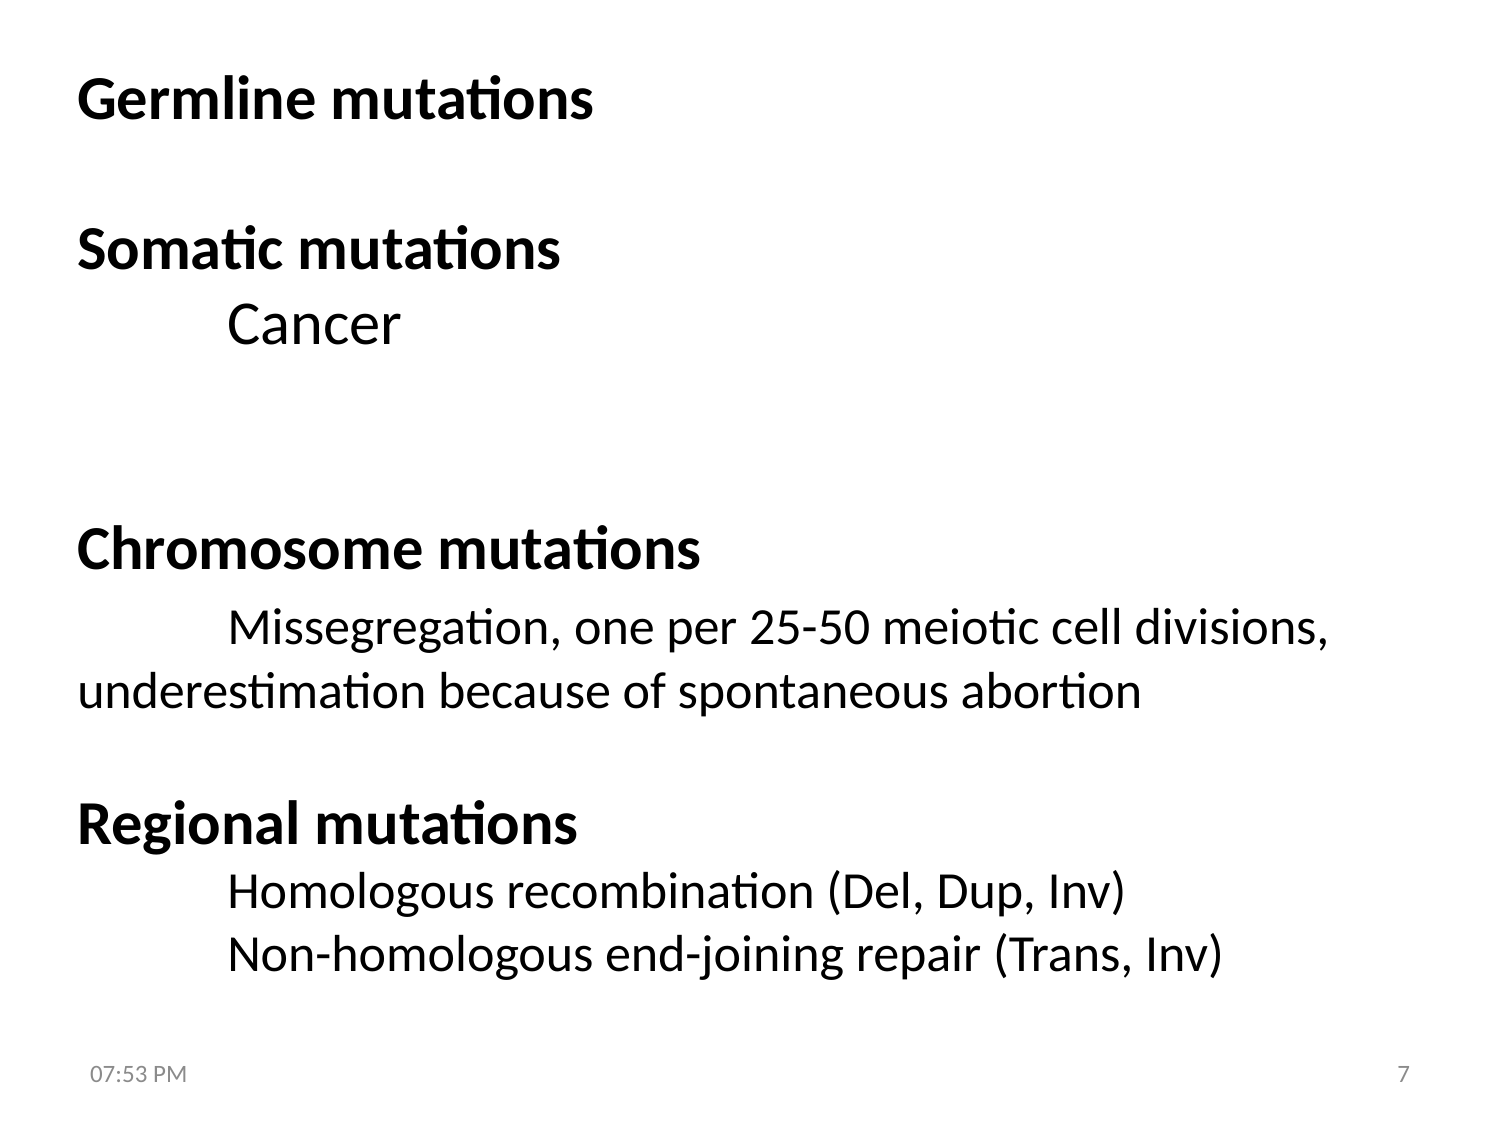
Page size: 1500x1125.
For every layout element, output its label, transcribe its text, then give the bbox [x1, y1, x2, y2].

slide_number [75, 1042, 425, 1103]
slide_number 7 [1074, 1042, 1425, 1103]
text_box Germline mutations Somatic mutations Cancer Chromosome mutations Missegregation, one per 25-50 meiotic cell divisions, underestimation because of spontaneous abortion Regional mutations Homologous recombination (Del, Dup, Inv) Non-homologous end-joining repair (Trans, Inv) [62, 50, 1450, 990]
